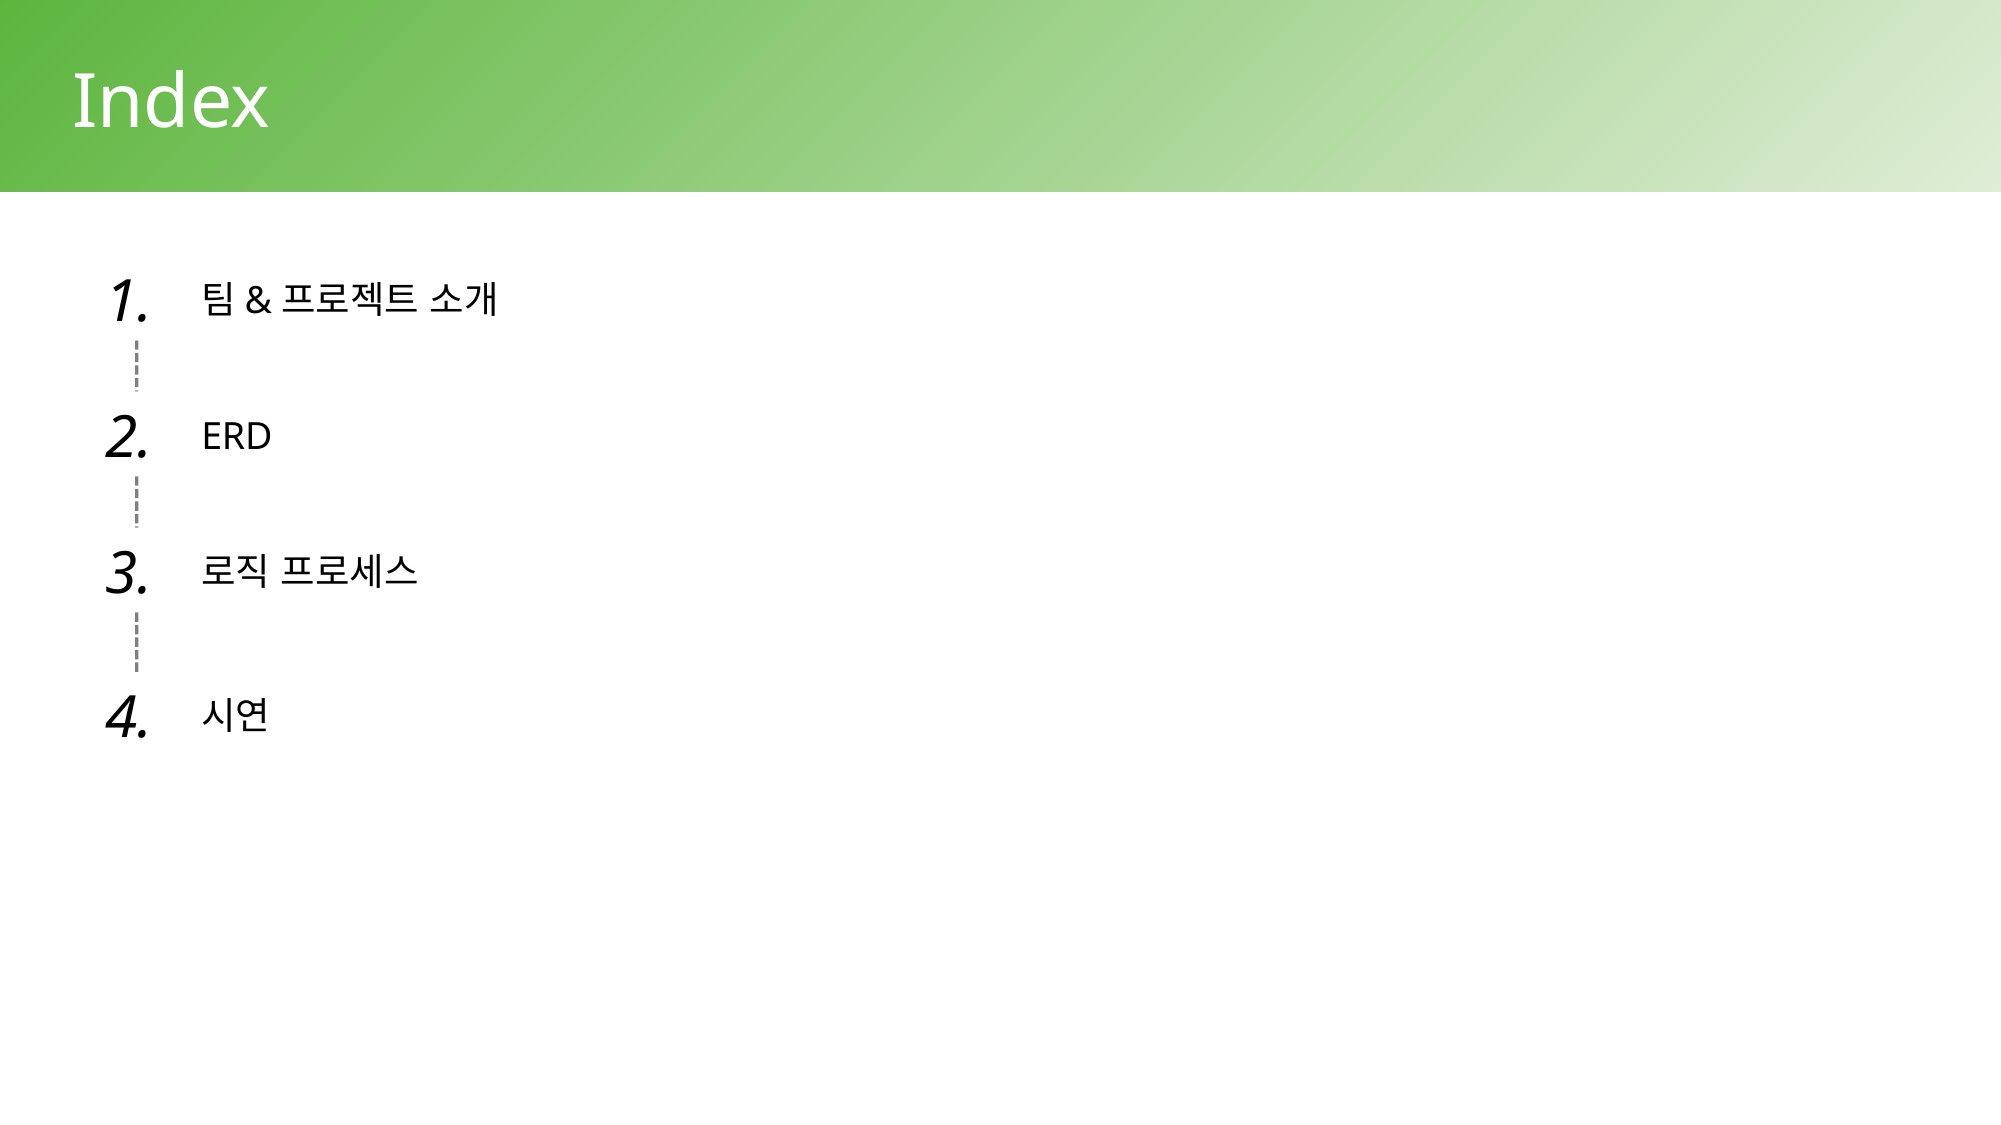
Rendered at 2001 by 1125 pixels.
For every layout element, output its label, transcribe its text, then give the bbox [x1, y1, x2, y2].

text_box 3. [90, 527, 183, 613]
text_box Index [57, 44, 1855, 150]
text_box [0, 0, 2000, 1125]
text_box 1. [90, 255, 183, 341]
text_box 2. [90, 391, 183, 477]
text_box ERD [185, 400, 999, 469]
text_box 4. [90, 672, 183, 757]
text_box 시연 [185, 680, 999, 750]
text_box 로직 프로세스 [185, 536, 999, 605]
text_box 팀&프로젝트 소개 [185, 264, 999, 333]
